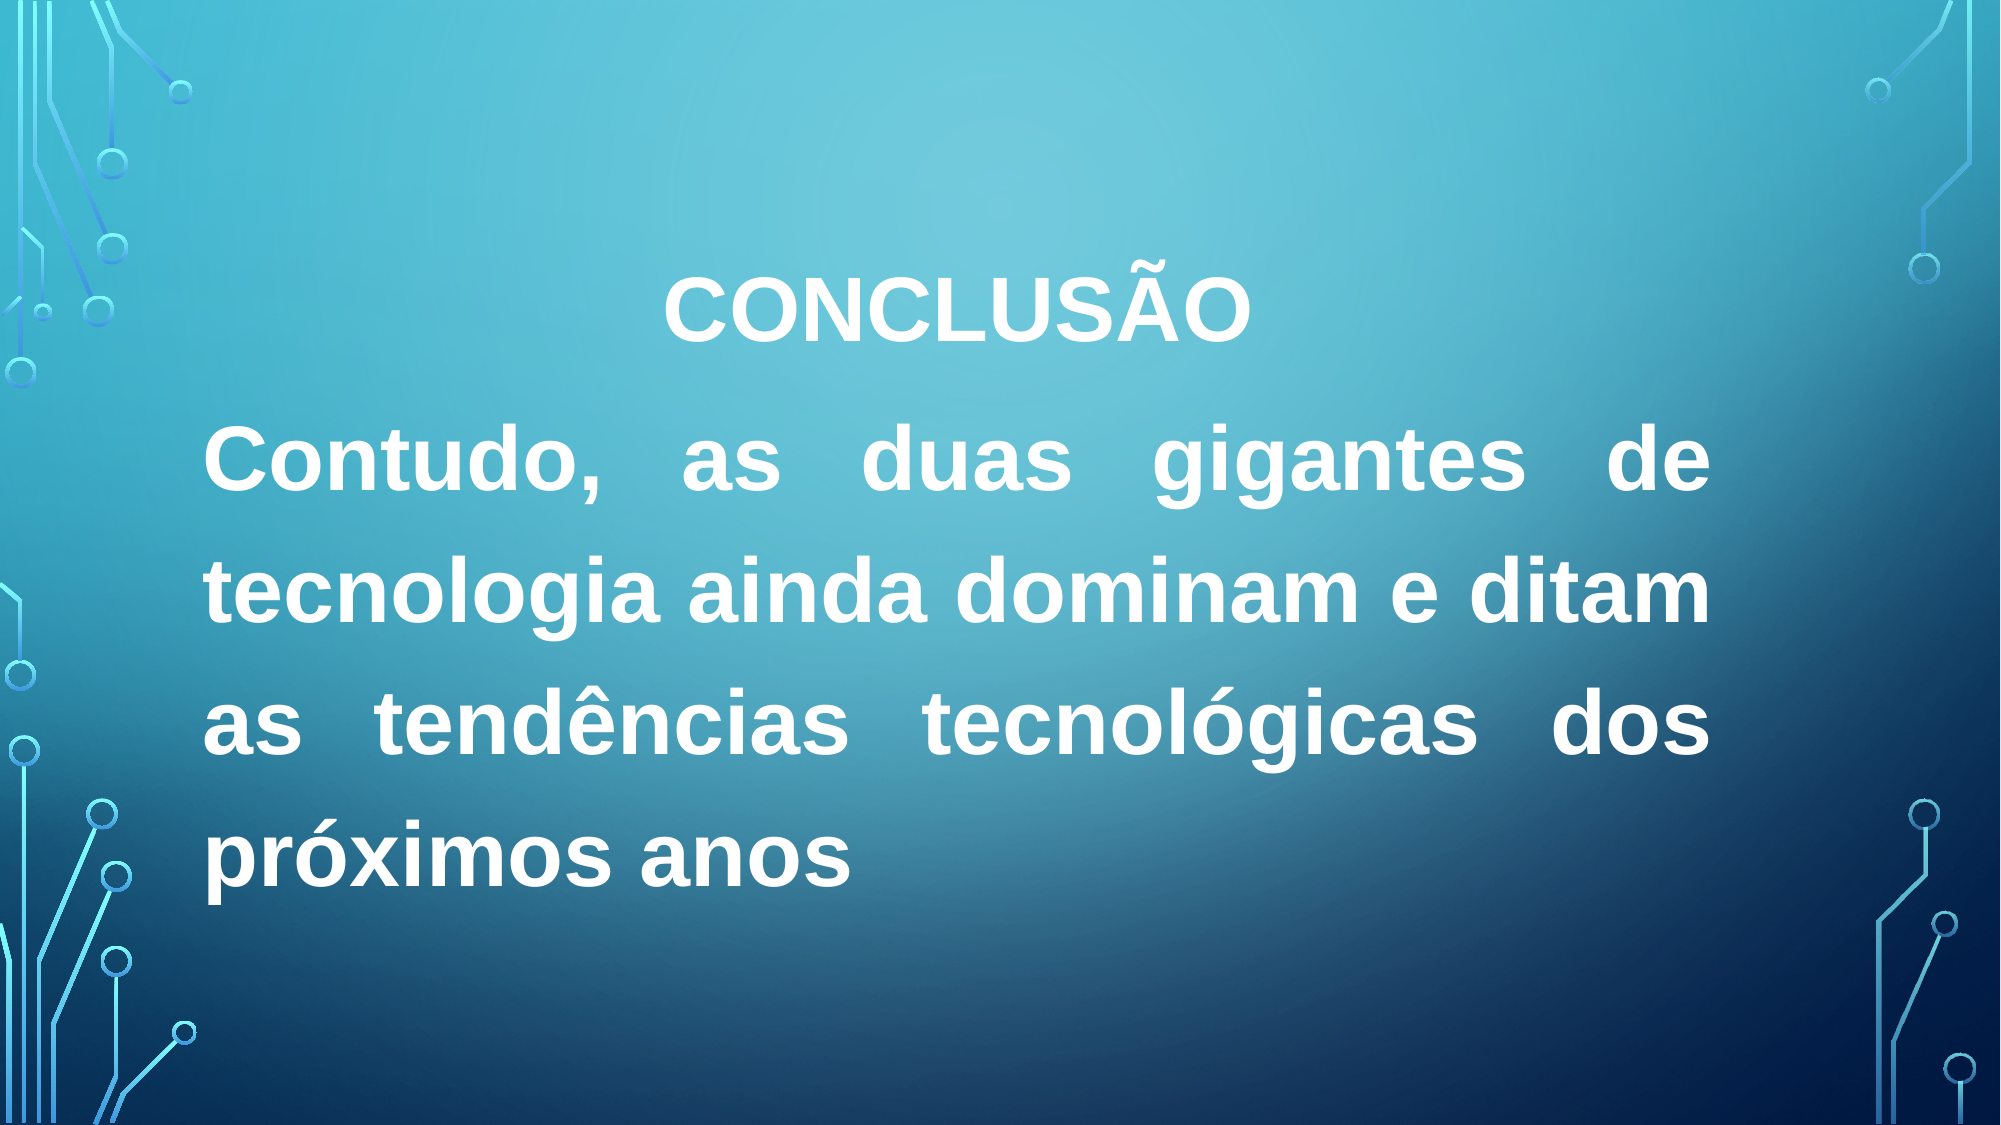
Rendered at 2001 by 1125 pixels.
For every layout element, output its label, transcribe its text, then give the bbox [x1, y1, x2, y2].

list Contudo, as duas gigantes de tecnologia ainda dominam e ditam as tendências tecnológicas dos próximos anos [187, 369, 1730, 979]
title Conclusão [187, 99, 1730, 369]
